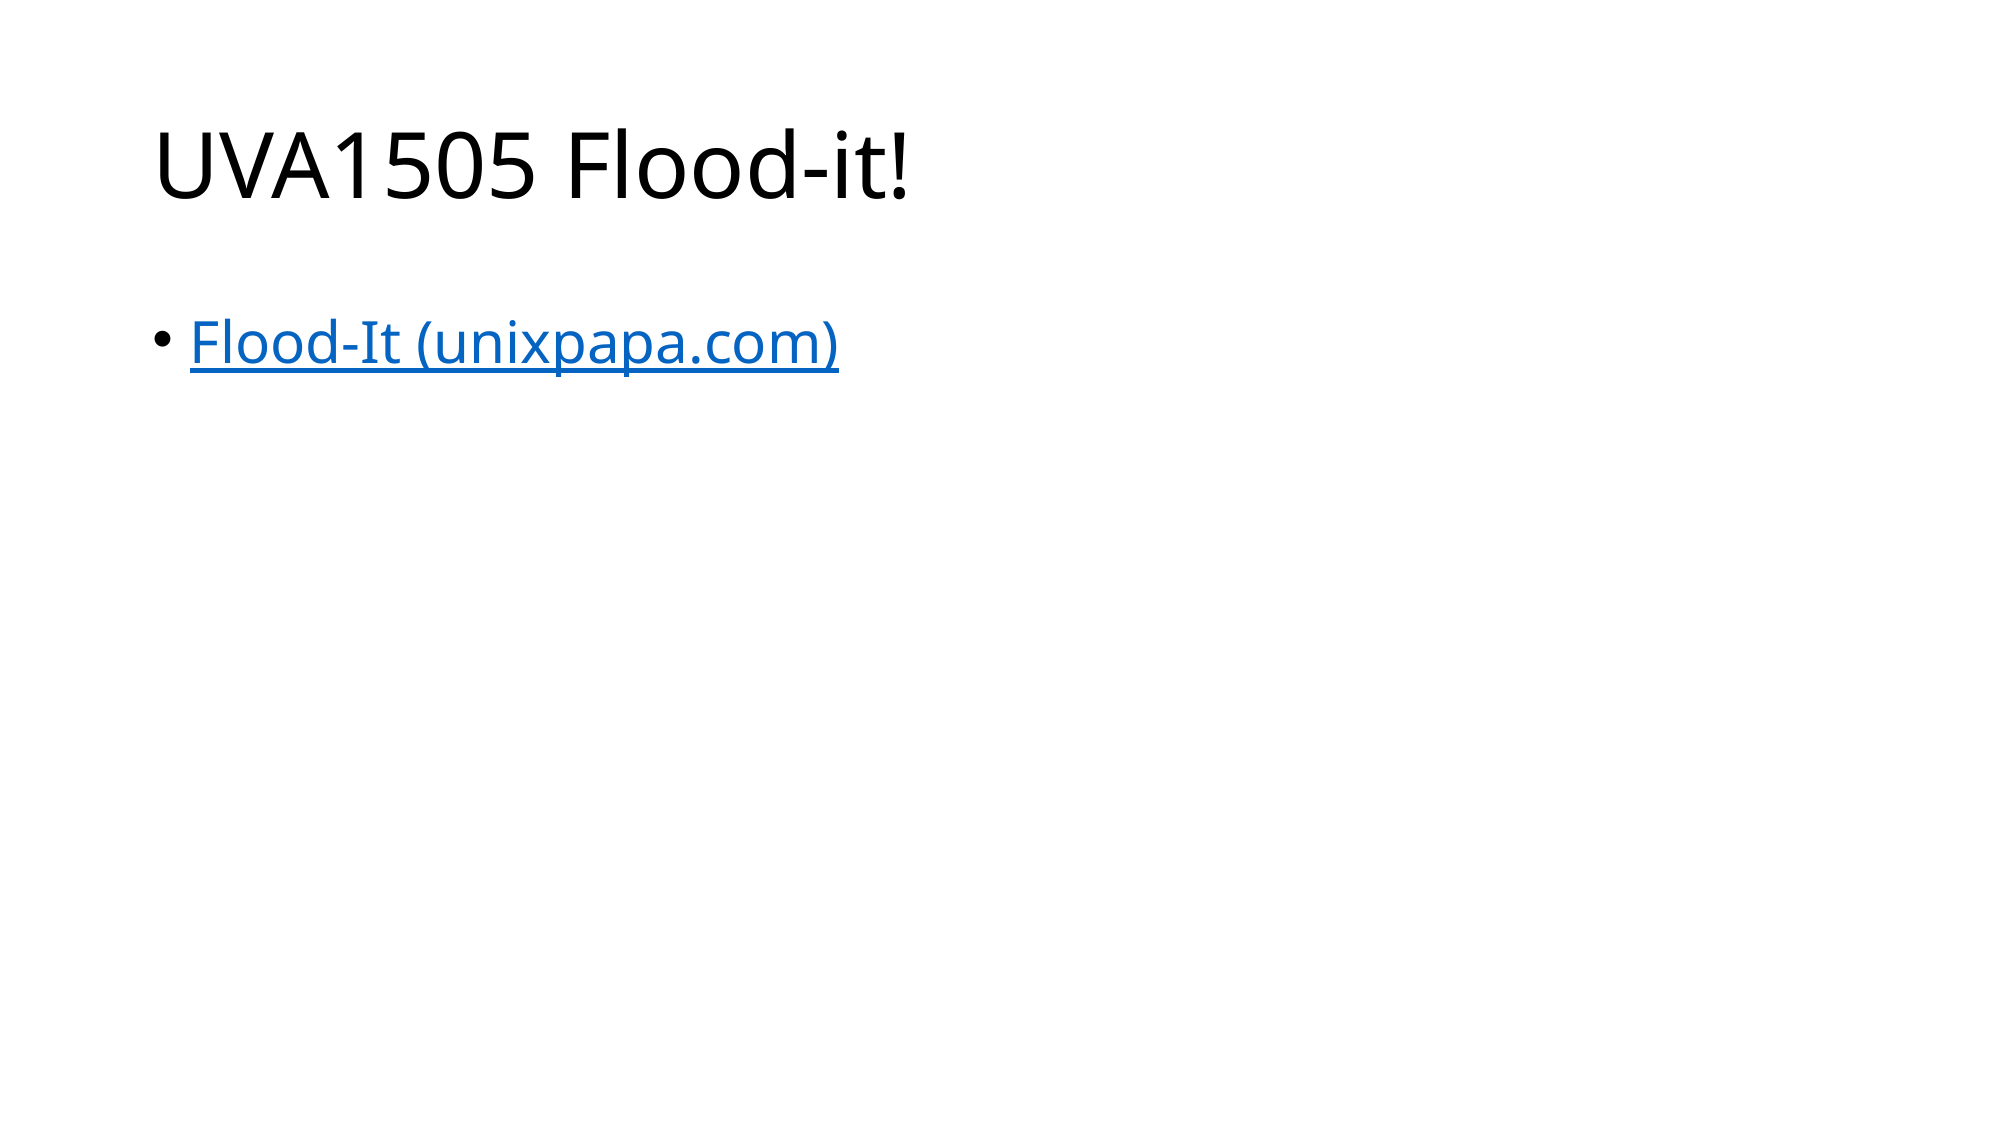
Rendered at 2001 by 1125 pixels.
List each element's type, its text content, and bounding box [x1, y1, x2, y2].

title UVA1505 Flood-it! [137, 59, 1863, 278]
list Flood-It (unixpapa.com) [137, 299, 1863, 1014]
